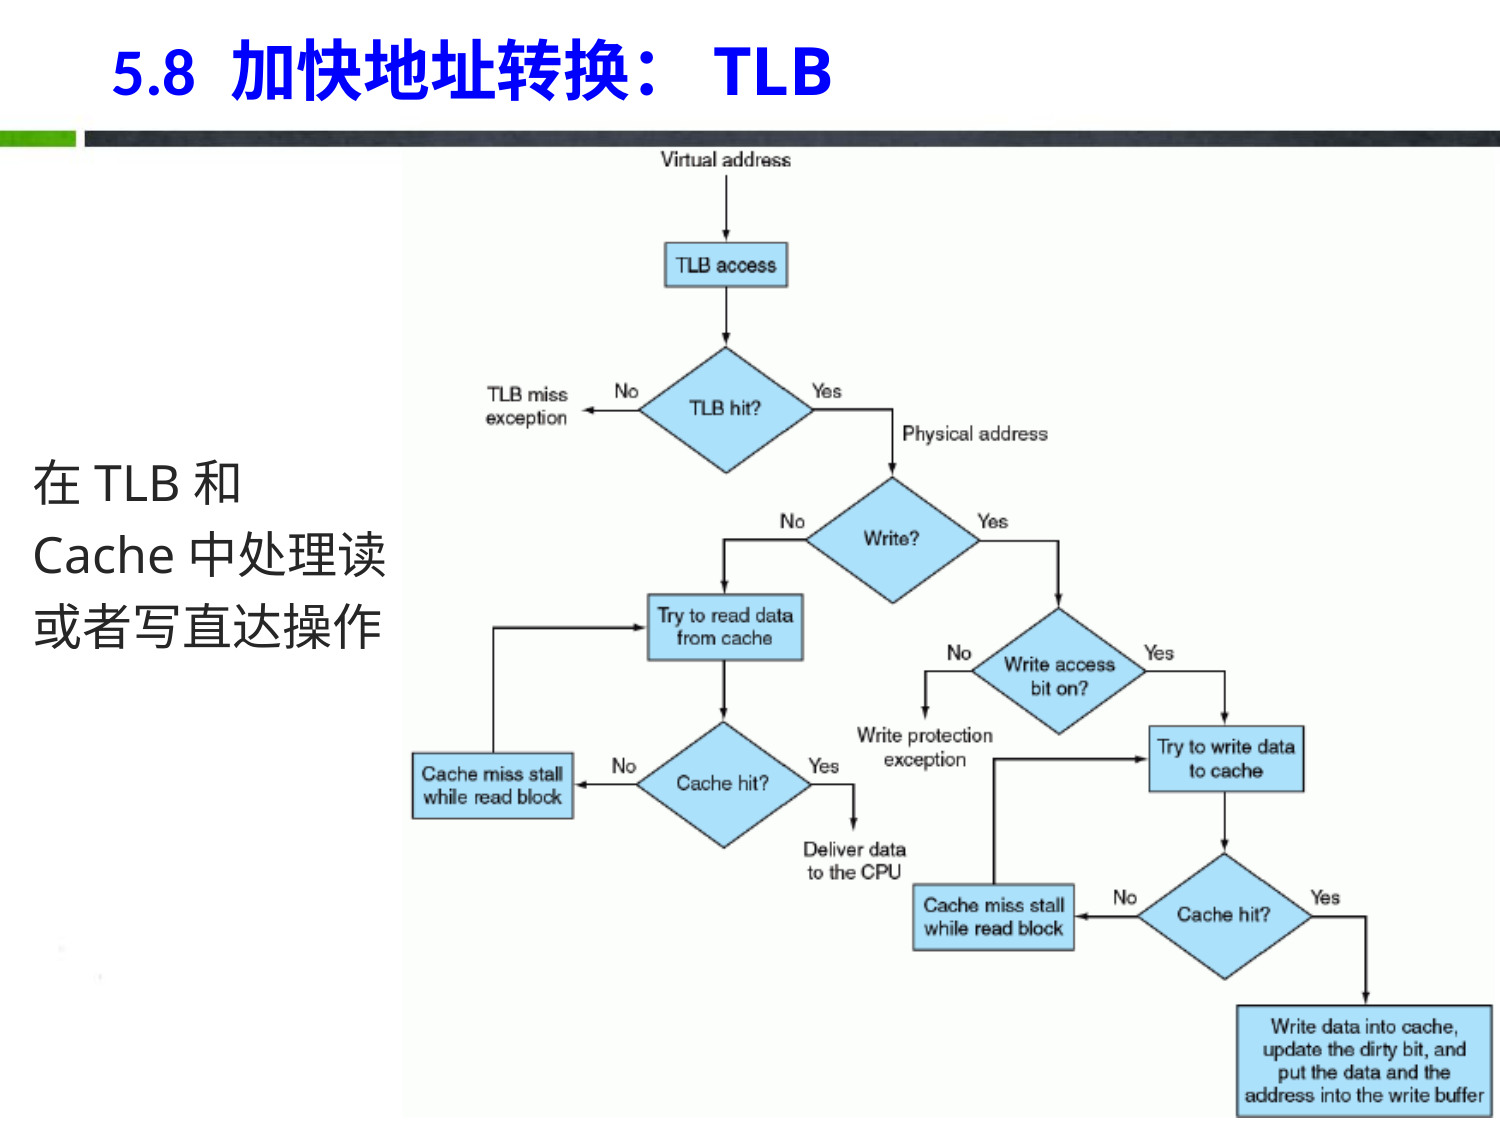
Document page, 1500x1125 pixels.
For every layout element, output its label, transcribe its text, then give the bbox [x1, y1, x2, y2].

text_box 5.8 加快地址转换：TLB [96, 12, 1441, 126]
picture [0, 0, 1500, 1125]
text_box 在TLB和Cache中处理读或者写直达操作 [17, 255, 396, 841]
